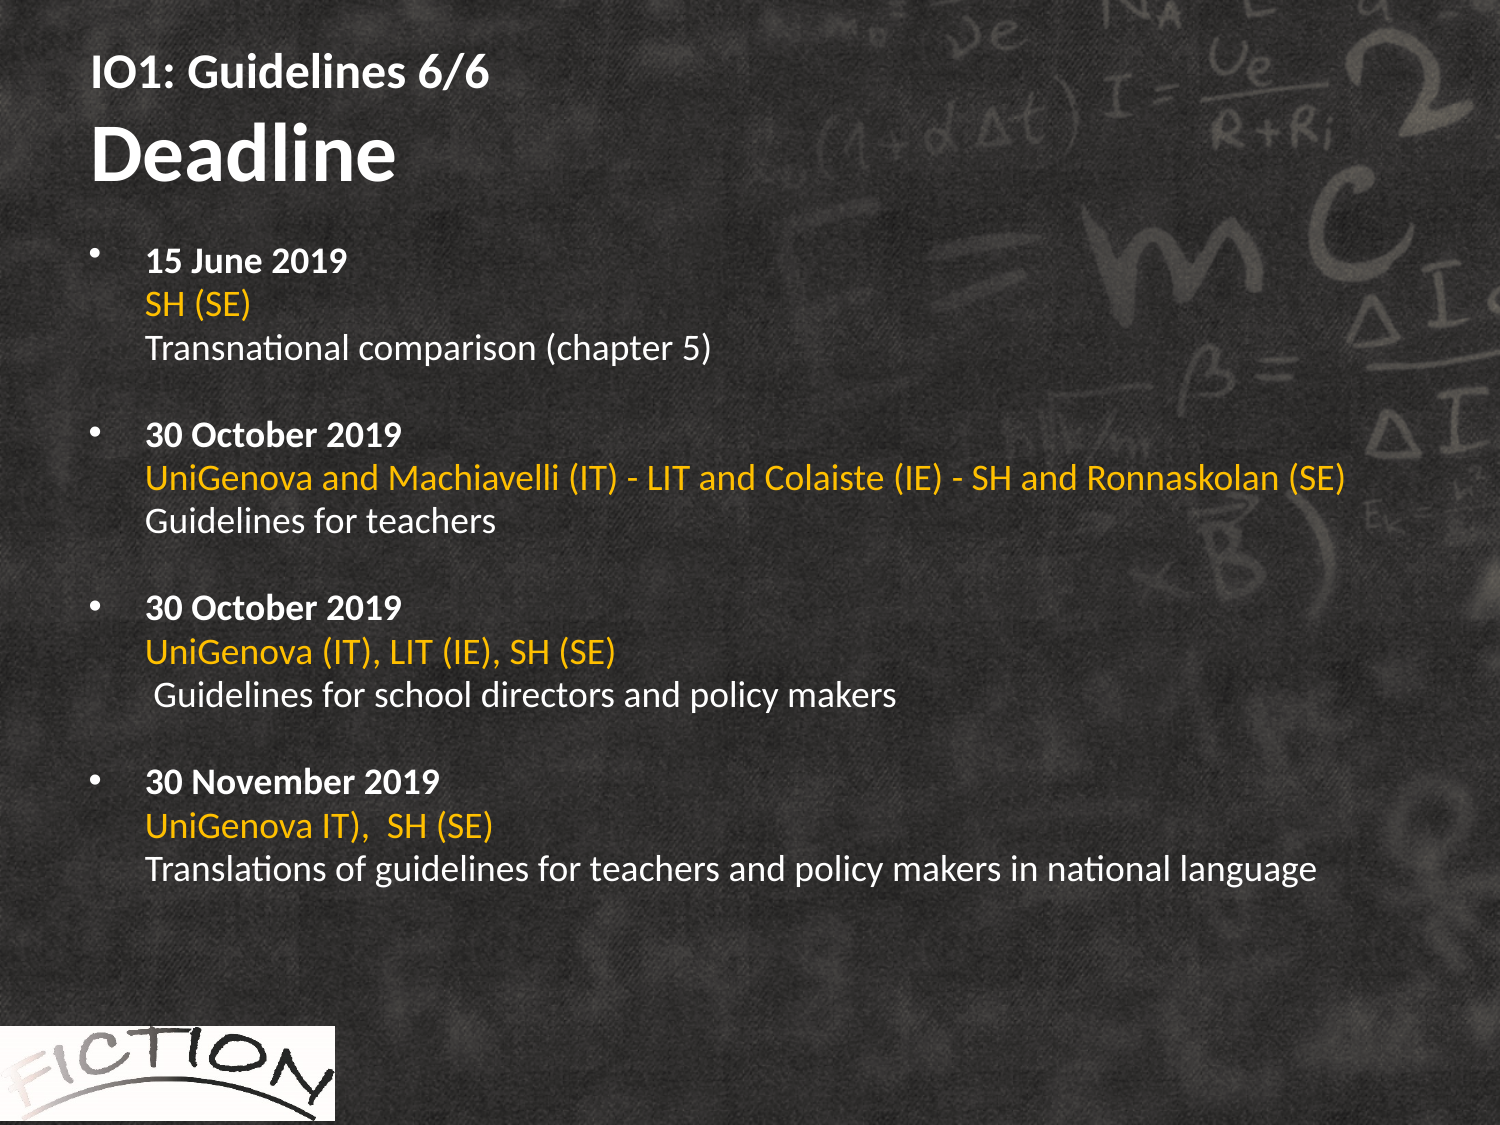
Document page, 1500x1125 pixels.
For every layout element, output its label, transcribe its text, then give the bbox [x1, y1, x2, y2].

list 15 June 2019 SH (SE) Transnational comparison (chapter 5) 30 October 2019 UniGenova and Machiavelli (IT) - LIT and Colaiste (IE) - SH and Ronnaskolan (SE) Guidelines for teachers 30 October 2019 UniGenova (IT), LIT (IE), SH (SE) Guidelines for school directors and policy makers 30 November 2019 UniGenova IT), SH (SE) Translations of guidelines for teachers and policy makers in national language [73, 236, 1424, 1000]
picture [0, 0, 1500, 1125]
title IO1: Guidelines 6/6 Deadline [75, 24, 1425, 212]
